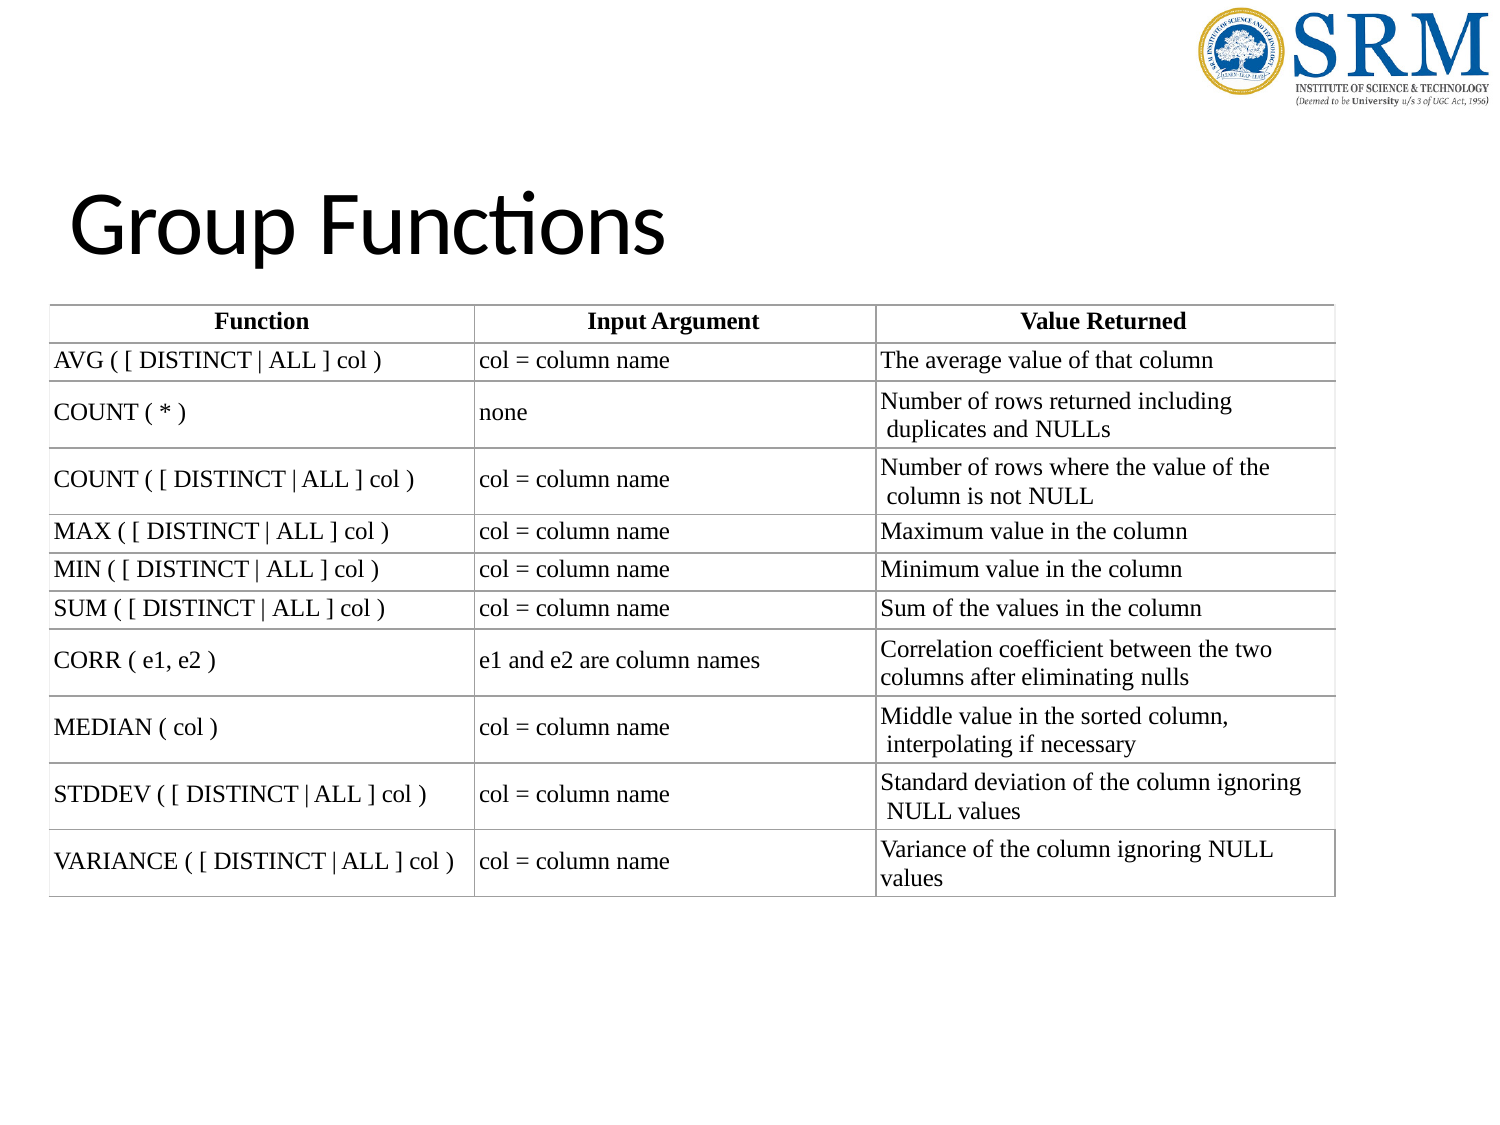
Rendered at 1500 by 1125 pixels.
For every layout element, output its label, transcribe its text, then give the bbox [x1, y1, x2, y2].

table_cell col = column name [475, 592, 875, 628]
table_cell col = column name [475, 449, 875, 514]
table_cell STDDEV ( [ DISTINCT | ALL ] col ) [50, 764, 474, 829]
table_cell CORR ( e1, e2 ) [50, 630, 474, 695]
table_cell SUM ( [ DISTINCT | ALL ] col ) [50, 592, 474, 628]
picture [1192, 6, 1495, 112]
table_cell col = column name [475, 697, 875, 762]
table_cell none [475, 382, 875, 447]
table_cell e1 and e2 are column names [475, 630, 875, 695]
title Group Functions [52, 121, 684, 304]
table_cell MIN ( [ DISTINCT | ALL ] col ) [50, 554, 474, 590]
table_cell The average value of that column [877, 344, 1334, 380]
table_cell MAX ( [ DISTINCT | ALL ] col ) [50, 515, 474, 552]
table_cell Number of rows returned including duplicates and NULLs [877, 382, 1334, 447]
table_cell col = column name [475, 764, 875, 829]
table_cell COUNT ( * ) [50, 382, 474, 447]
table_cell Correlation coefficient between the two columns after eliminating nulls [877, 630, 1334, 695]
table_cell Minimum value in the column [877, 554, 1334, 590]
table_cell Sum of the values in the column [877, 592, 1334, 628]
table_header Input Argument [475, 306, 875, 342]
table_cell Middle value in the sorted column, interpolating if necessary [877, 697, 1334, 762]
table_cell Maximum value in the column [877, 515, 1334, 552]
table_header Value Returned [877, 306, 1334, 342]
table_cell col = column name [475, 554, 875, 590]
table_cell col = column name [475, 830, 875, 896]
table_header Function [50, 306, 474, 342]
table_cell col = column name [475, 515, 875, 552]
table_cell Number of rows where the value of the column is not NULL [877, 449, 1334, 514]
table_cell Variance of the column ignoring NULL values [877, 830, 1334, 896]
table_cell MEDIAN ( col ) [50, 697, 474, 762]
table_cell col = column name [475, 344, 875, 380]
table_cell VARIANCE ( [ DISTINCT | ALL ] col ) [50, 830, 474, 896]
table_cell COUNT ( [ DISTINCT | ALL ] col ) [50, 449, 474, 514]
table_cell AVG ( [ DISTINCT | ALL ] col ) [50, 344, 474, 380]
table_cell Standard deviation of the column ignoring NULL values [877, 764, 1334, 829]
